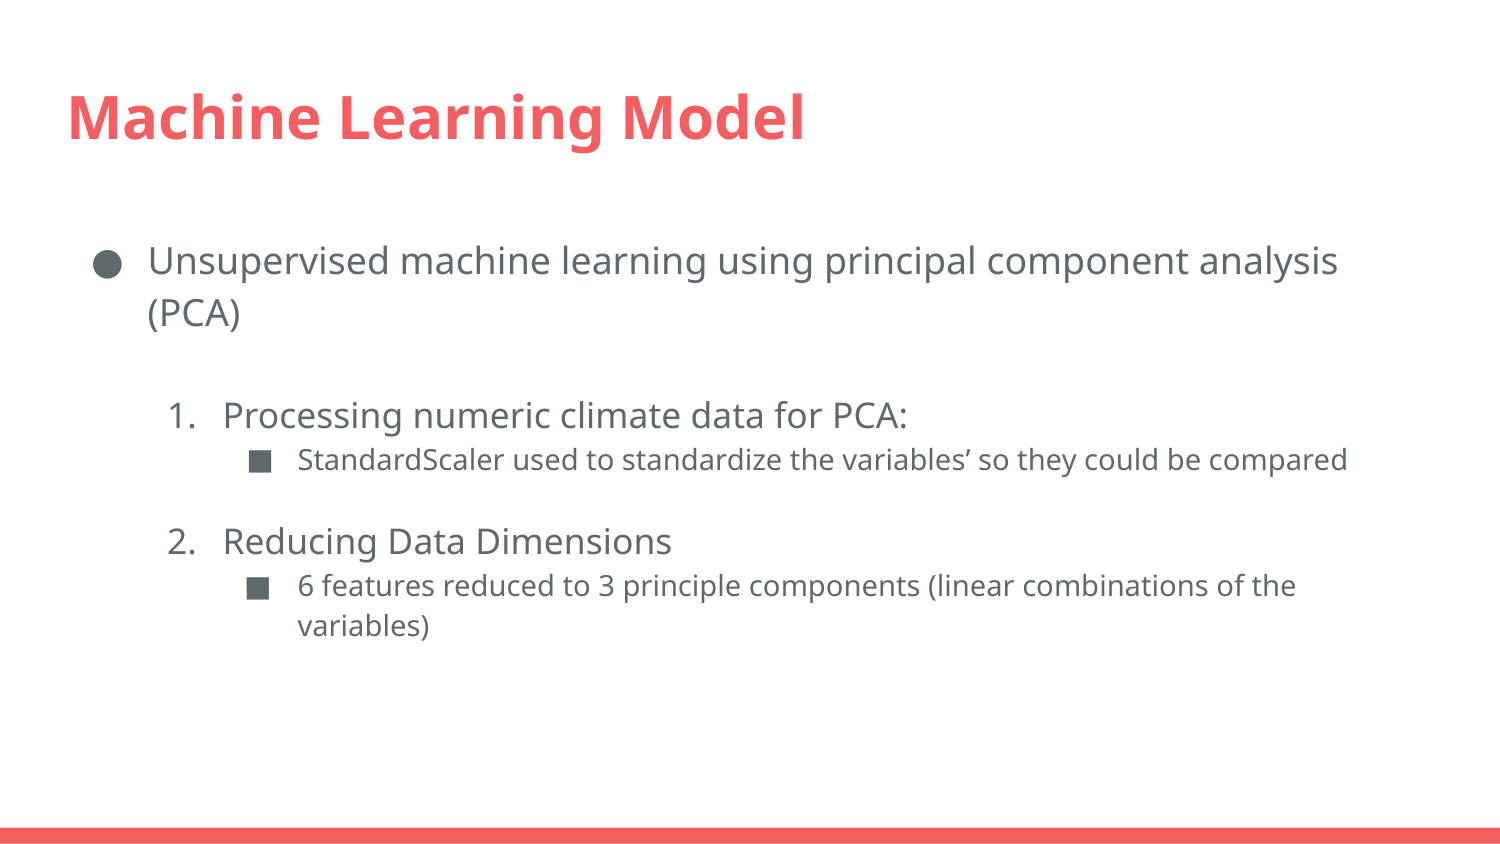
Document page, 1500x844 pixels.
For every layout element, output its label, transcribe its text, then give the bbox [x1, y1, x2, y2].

list Unsupervised machine learning using principal component analysis (PCA) Processing numeric climate data for PCA: StandardScaler used to standardize the variables’ so they could be compared Reducing Data Dimensions 6 features reduced to 3 principle components (linear combinations of the variables) [57, 215, 1449, 756]
title Machine Learning Model [51, 64, 1449, 167]
